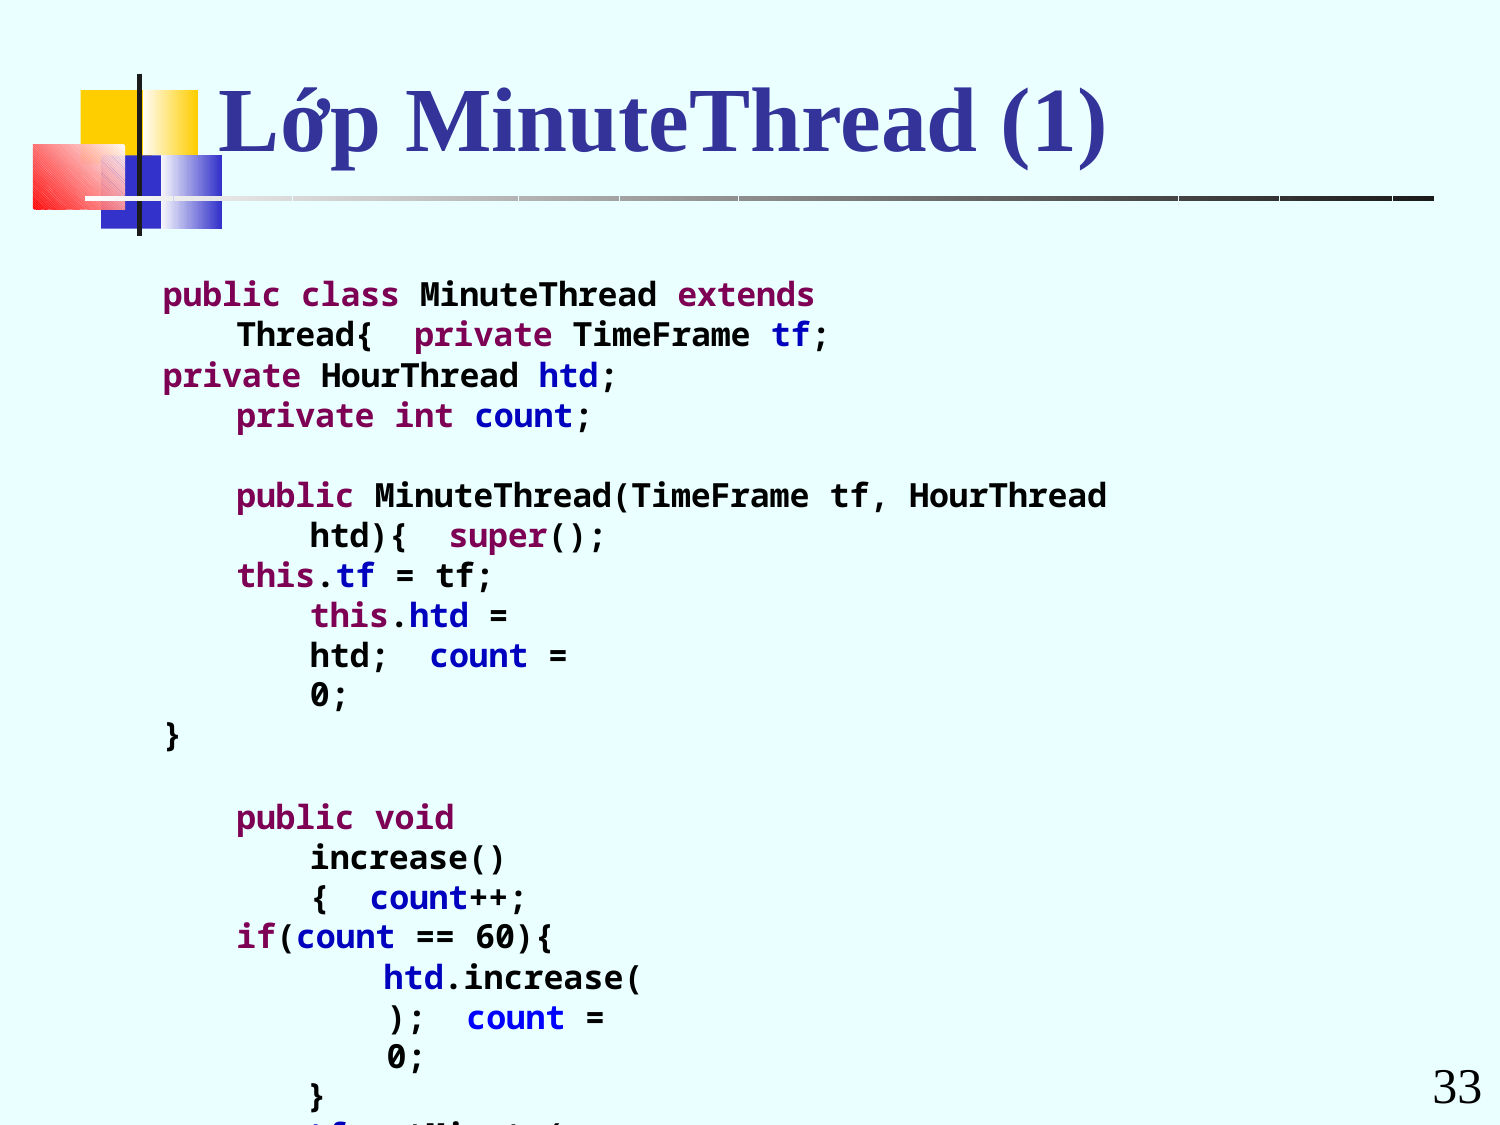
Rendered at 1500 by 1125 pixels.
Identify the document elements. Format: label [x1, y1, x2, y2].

text_box [160, 273, 1151, 1125]
title [216, 60, 1112, 249]
text_box [32, 73, 216, 237]
slide_number [1428, 1060, 1487, 1125]
